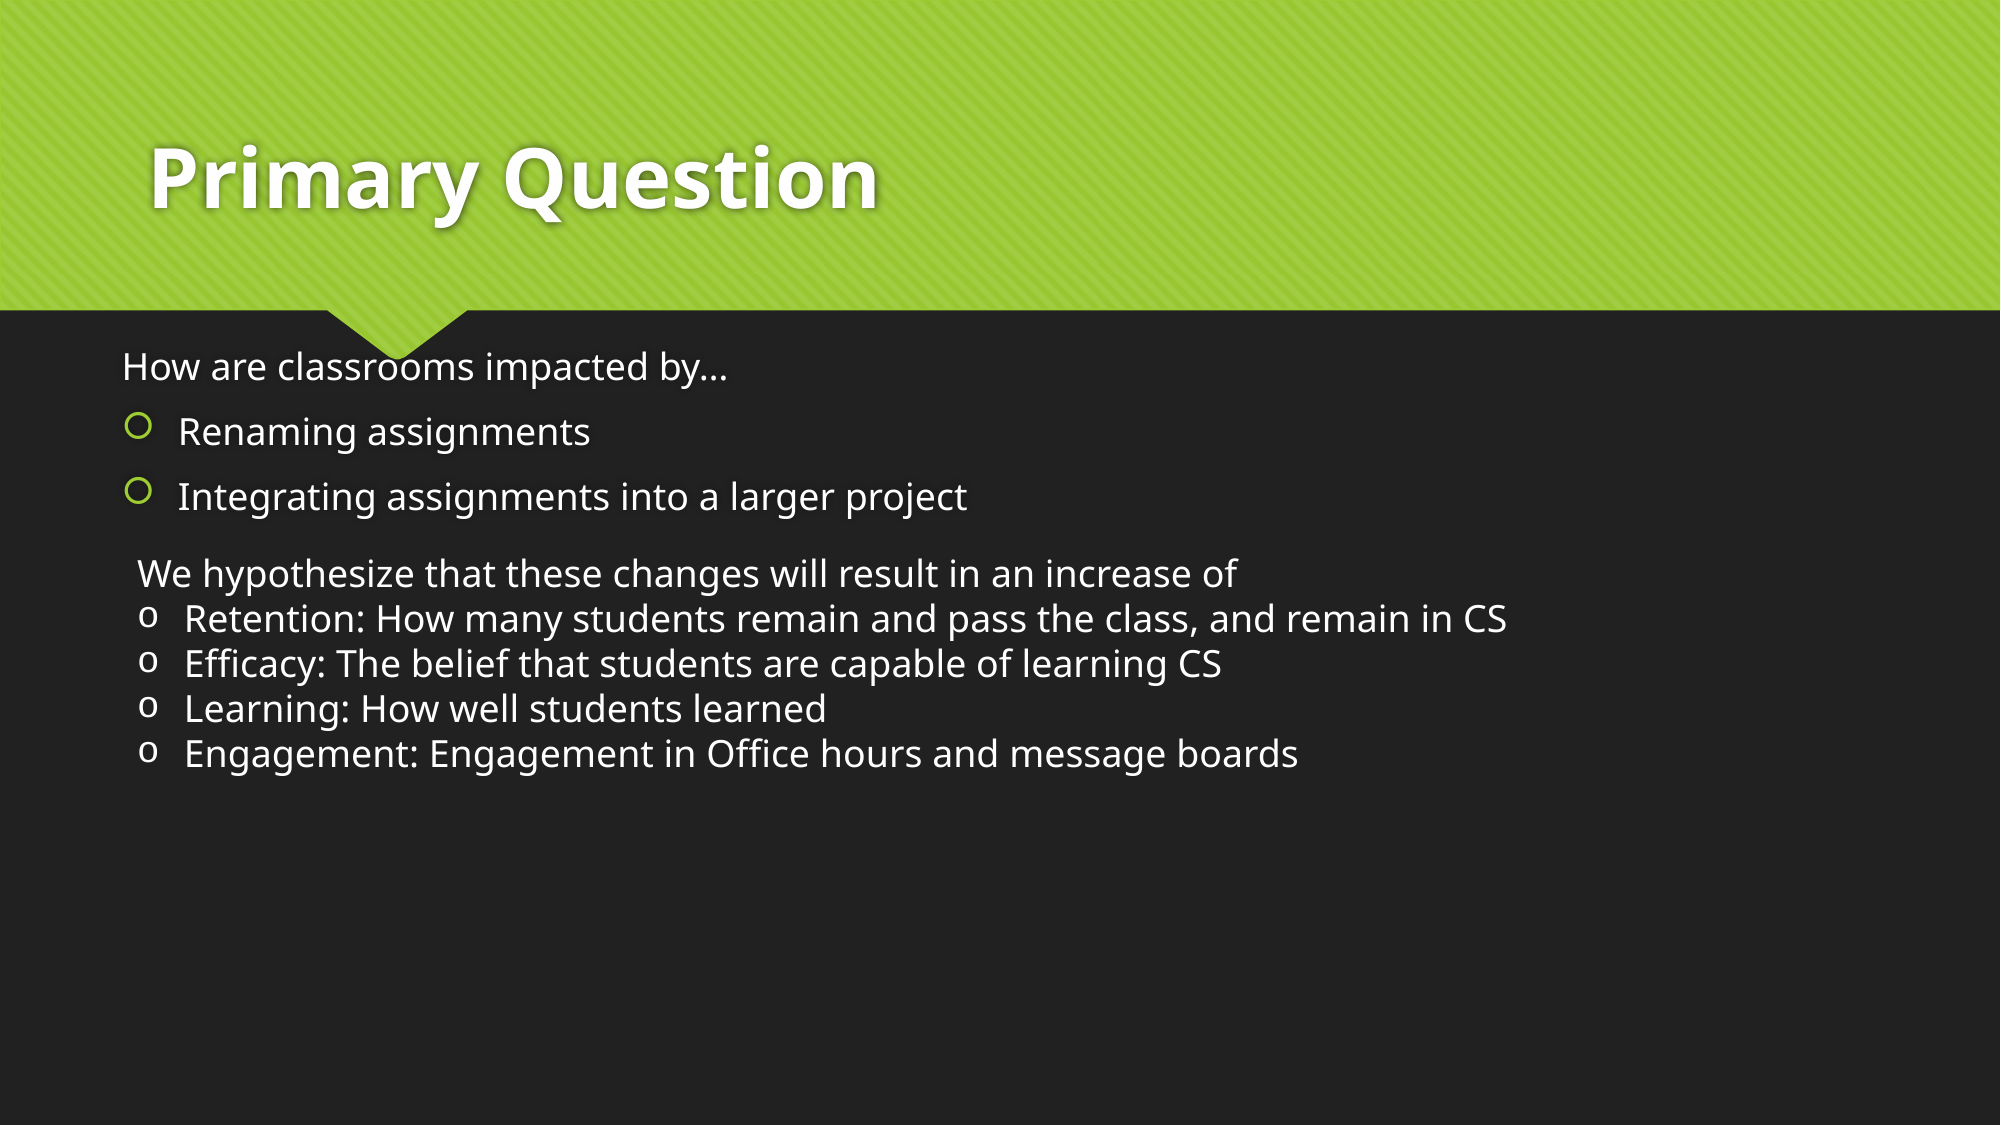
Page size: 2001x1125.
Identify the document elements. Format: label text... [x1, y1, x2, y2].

title Primary Question [132, 73, 1868, 233]
list How are classrooms impacted by… Renaming assignments Integrating assignments into a larger project [106, 335, 1032, 587]
text_box We hypothesize that these changes will result in an increase of Retention: How many students remain and pass the class, and remain in CS Efficacy: The belief that students are capable of learning CS Learning: How well students learned Engagement: Engagement in Office hours and message boards [122, 543, 1738, 783]
